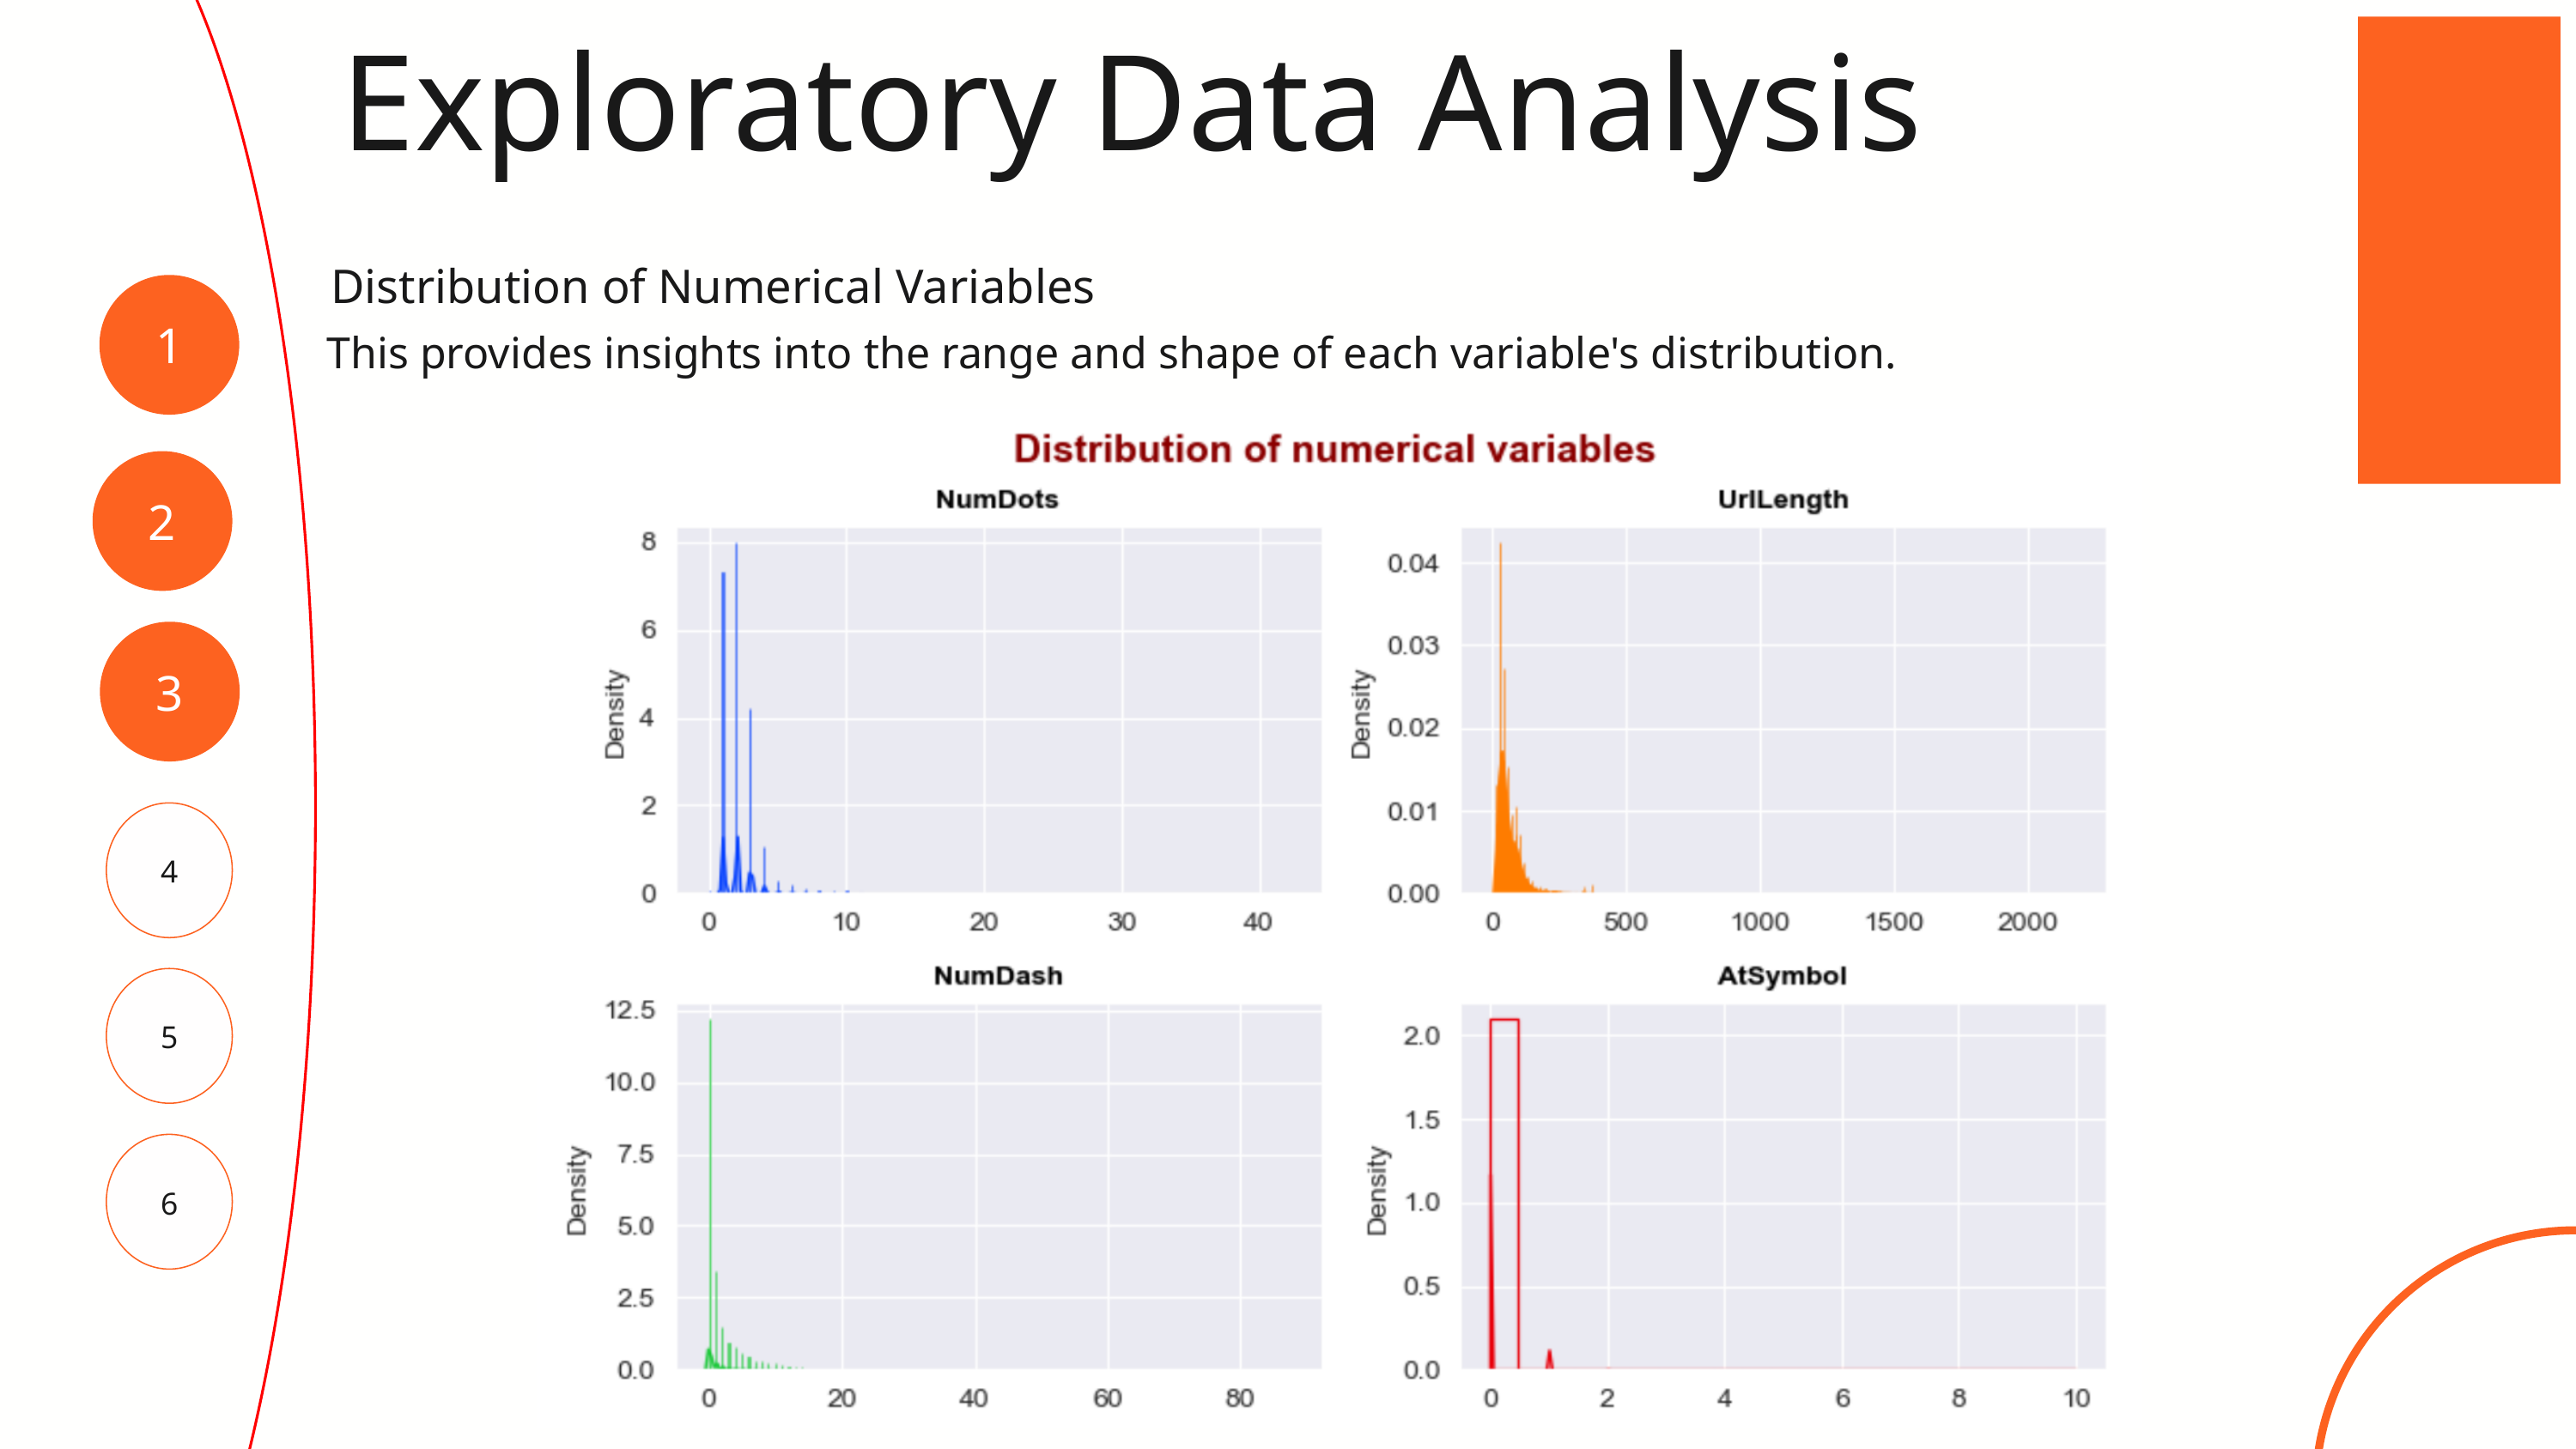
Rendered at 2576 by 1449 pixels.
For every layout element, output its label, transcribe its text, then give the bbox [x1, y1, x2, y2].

text_box [537, 409, 2142, 1428]
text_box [106, 803, 233, 938]
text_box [99, 274, 240, 415]
text_box Distribution of Numerical Variables [331, 247, 1288, 313]
text_box This provides insights into the range and shape of each variable's distribution. [322, 317, 2008, 378]
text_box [0, 0, 316, 1449]
text_box Exploratory Data Analysis [341, 0, 2142, 178]
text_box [2357, 16, 2561, 484]
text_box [106, 1134, 233, 1270]
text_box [2315, 1229, 2576, 1449]
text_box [106, 967, 233, 1104]
